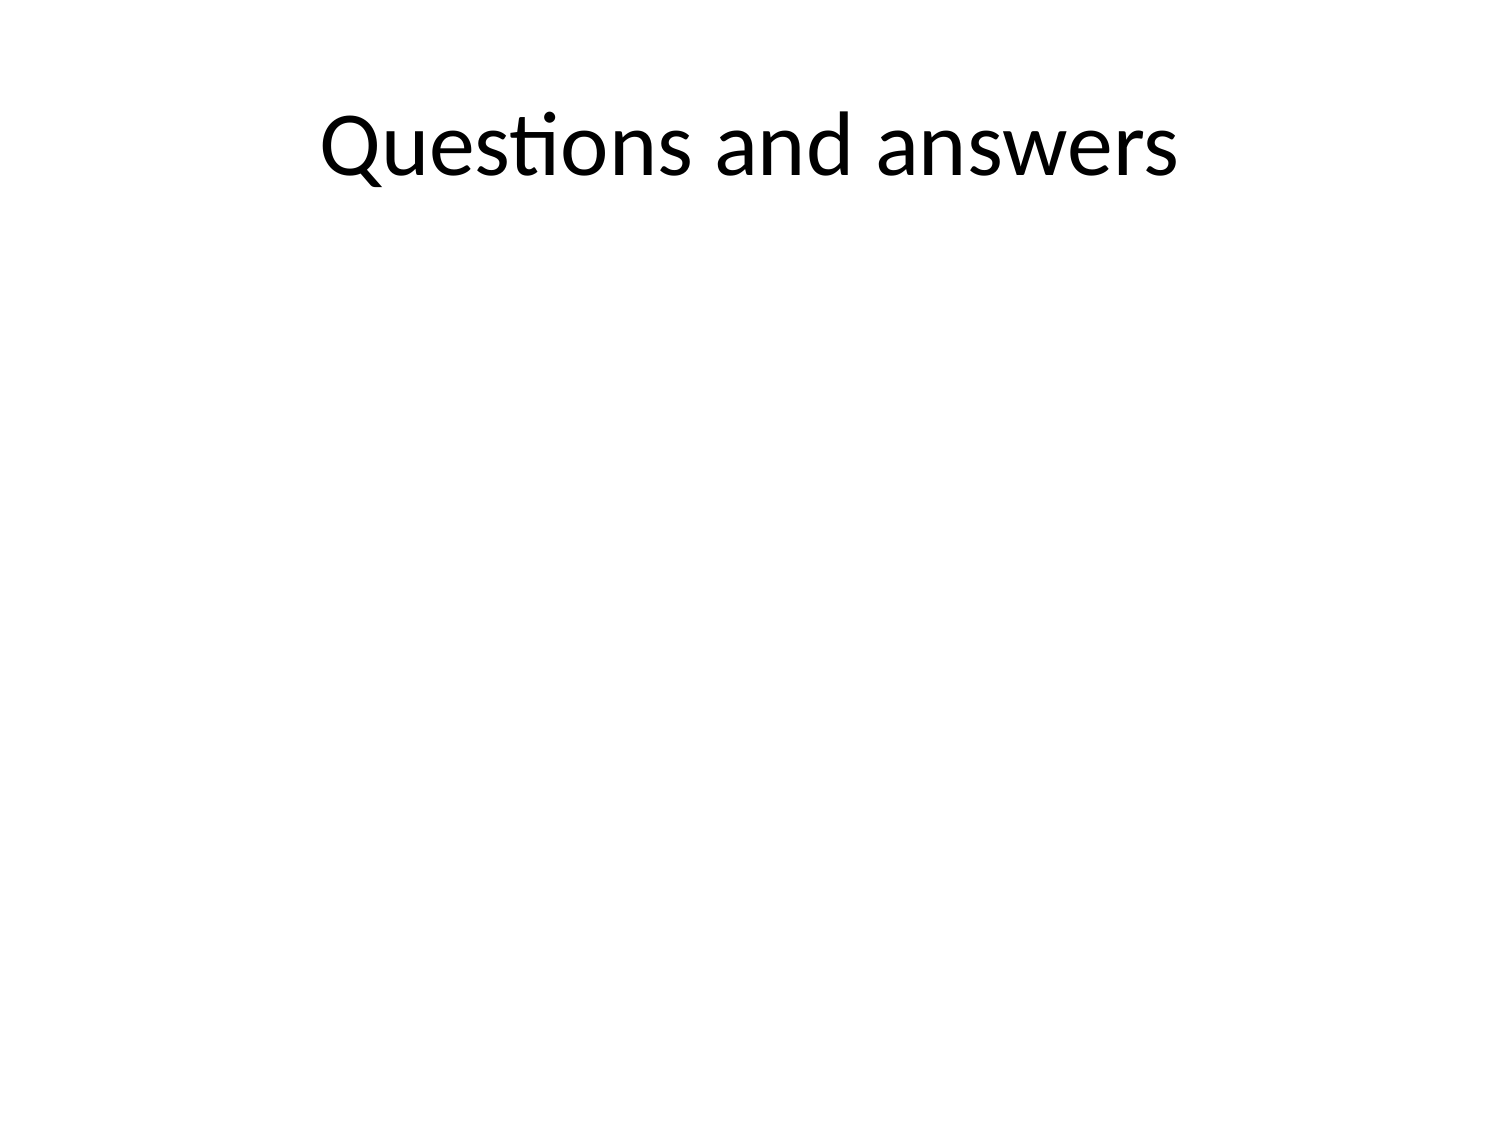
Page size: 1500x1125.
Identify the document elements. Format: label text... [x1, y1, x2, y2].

title Questions and answers [75, 45, 1425, 233]
